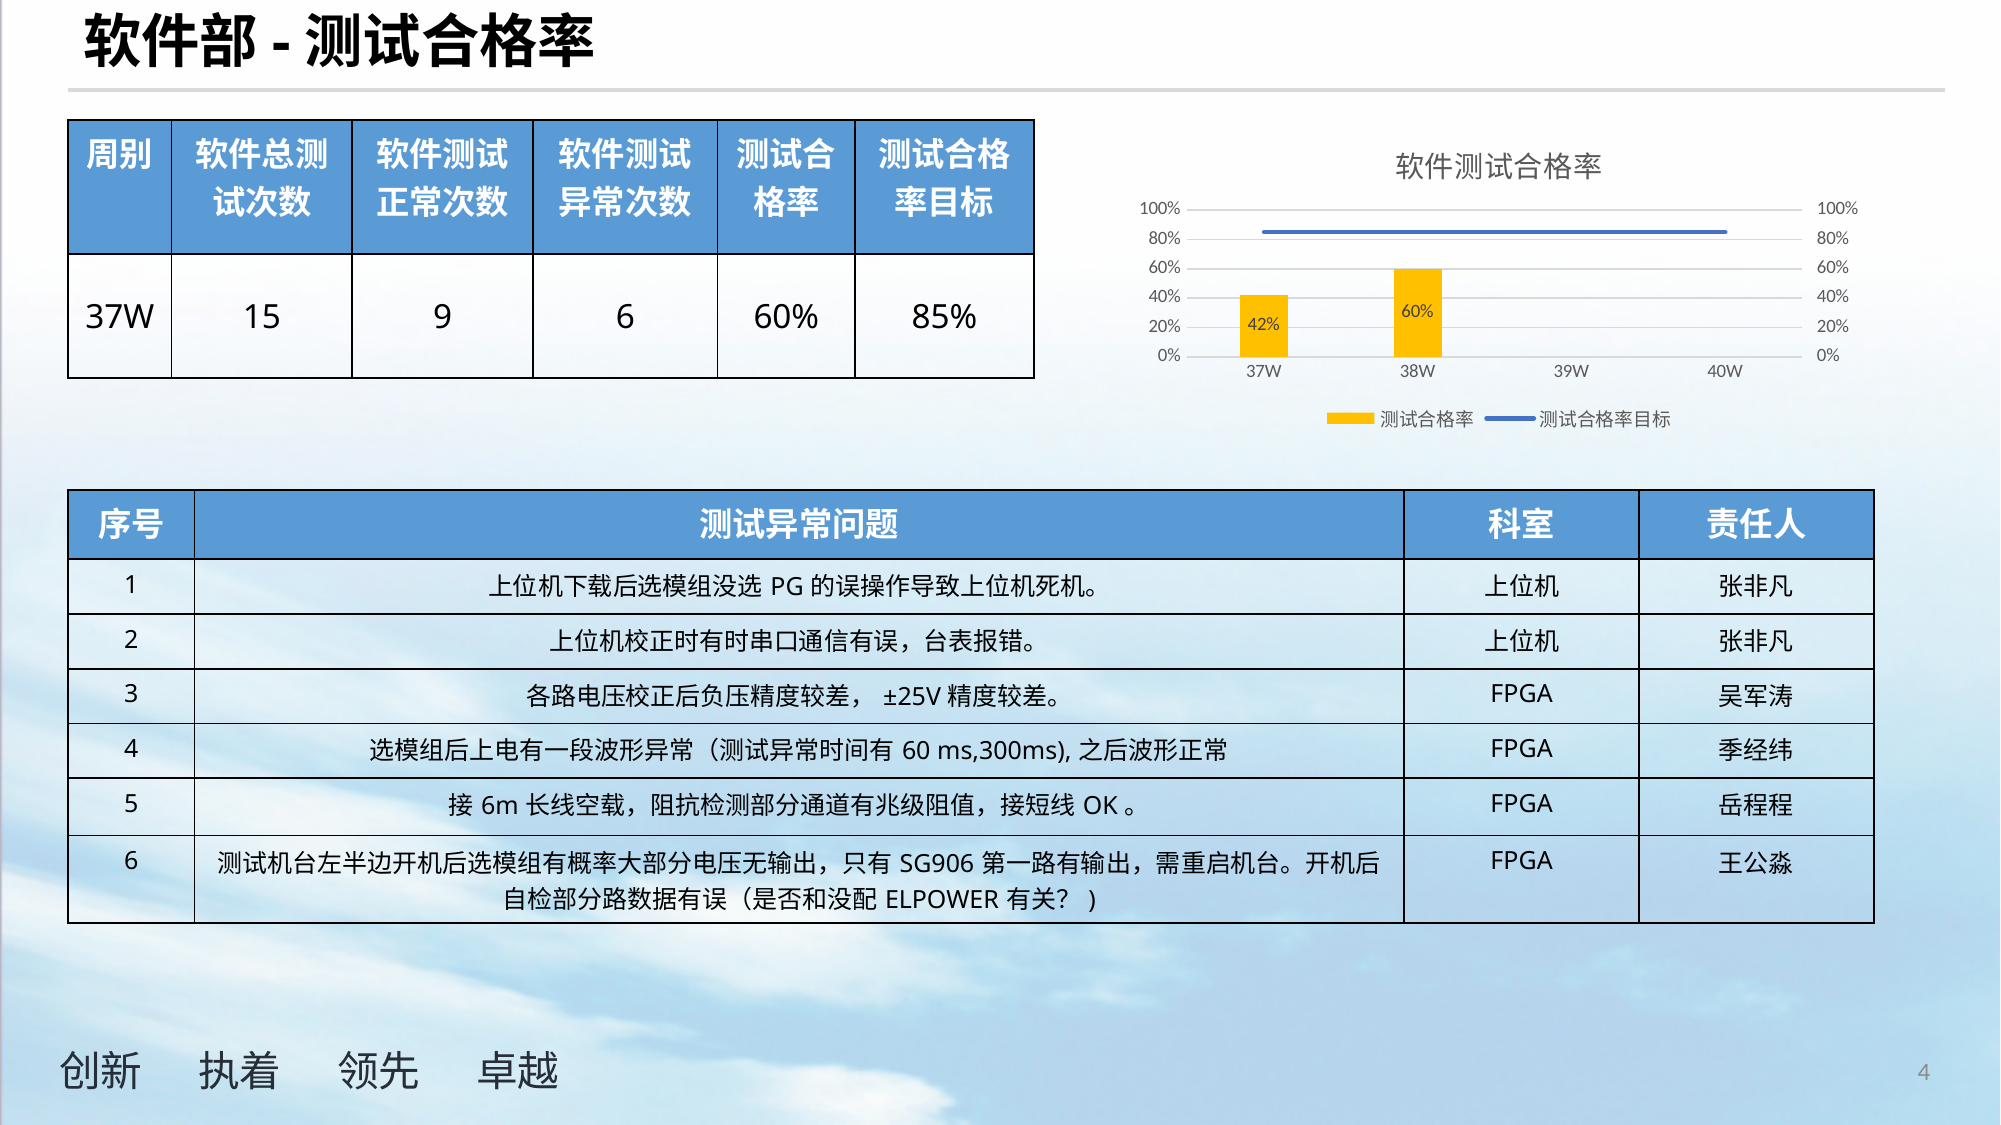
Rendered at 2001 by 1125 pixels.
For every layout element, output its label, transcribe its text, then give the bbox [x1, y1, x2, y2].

table_header 责任人 [1640, 491, 1873, 558]
table_cell 各路电压校正后负压精度较差，±25V精度较差。 [195, 670, 1403, 723]
table_cell 6 [534, 255, 717, 377]
table_cell 选模组后上电有一段波形异常（测试异常时间有60 ms,300ms),之后波形正常 [195, 724, 1403, 777]
table_cell 上位机下载后选模组没选PG的误操作导致上位机死机。 [195, 560, 1403, 613]
table_cell 吴军涛 [1640, 670, 1873, 723]
table_cell FPGA [1405, 670, 1638, 723]
table_cell 1 [69, 560, 194, 613]
picture [0, 0, 2001, 1125]
table_cell 5 [69, 779, 194, 835]
slide_number 4 [1495, 1040, 1946, 1100]
table_cell 测试机台左半边开机后选模组有概率大部分电压无输出，只有SG906第一路有输出，需重启机台。开机后自检部分路数据有误（是否和没配ELPOWER有关？) [195, 836, 1403, 922]
table_cell 上位机 [1405, 560, 1638, 613]
table_cell 王公淼 [1640, 836, 1873, 922]
table_header 序号 [69, 491, 194, 558]
table_cell 张非凡 [1640, 560, 1873, 613]
table_header 测试合格率 [718, 121, 854, 253]
table_cell 4 [69, 724, 194, 777]
table_cell 接6m长线空载，阻抗检测部分通道有兆级阻值，接短线OK。 [195, 779, 1403, 835]
table_header 科室 [1405, 491, 1638, 558]
table_cell FPGA [1405, 724, 1638, 777]
table_cell 60% [718, 255, 854, 377]
table_cell 张非凡 [1640, 615, 1873, 668]
table_cell 15 [172, 255, 351, 377]
table_header 软件测试正常次数 [353, 121, 532, 253]
table_cell FPGA [1405, 836, 1638, 922]
subtitle 软件部-测试合格率 [68, 4, 1085, 83]
table_cell 上位机 [1405, 615, 1638, 668]
table_header 测试异常问题 [195, 491, 1403, 558]
table_cell 岳程程 [1640, 779, 1873, 835]
table_cell 3 [69, 670, 194, 723]
table_header 软件总测试次数 [172, 121, 351, 253]
table_header 测试合格率目标 [856, 121, 1033, 253]
table_cell 85% [856, 255, 1033, 377]
table_cell 37W [69, 255, 171, 377]
table_cell FPGA [1405, 779, 1638, 835]
table_cell 6 [69, 836, 194, 922]
table_cell 上位机校正时有时串口通信有误，台表报错。 [195, 615, 1403, 668]
table_header 软件测试异常次数 [534, 121, 717, 253]
table_cell 季经纬 [1640, 724, 1873, 777]
table_cell 9 [353, 255, 532, 377]
table_header 周别 [69, 121, 171, 253]
table_cell 2 [69, 615, 194, 668]
chart [1124, 120, 1875, 438]
